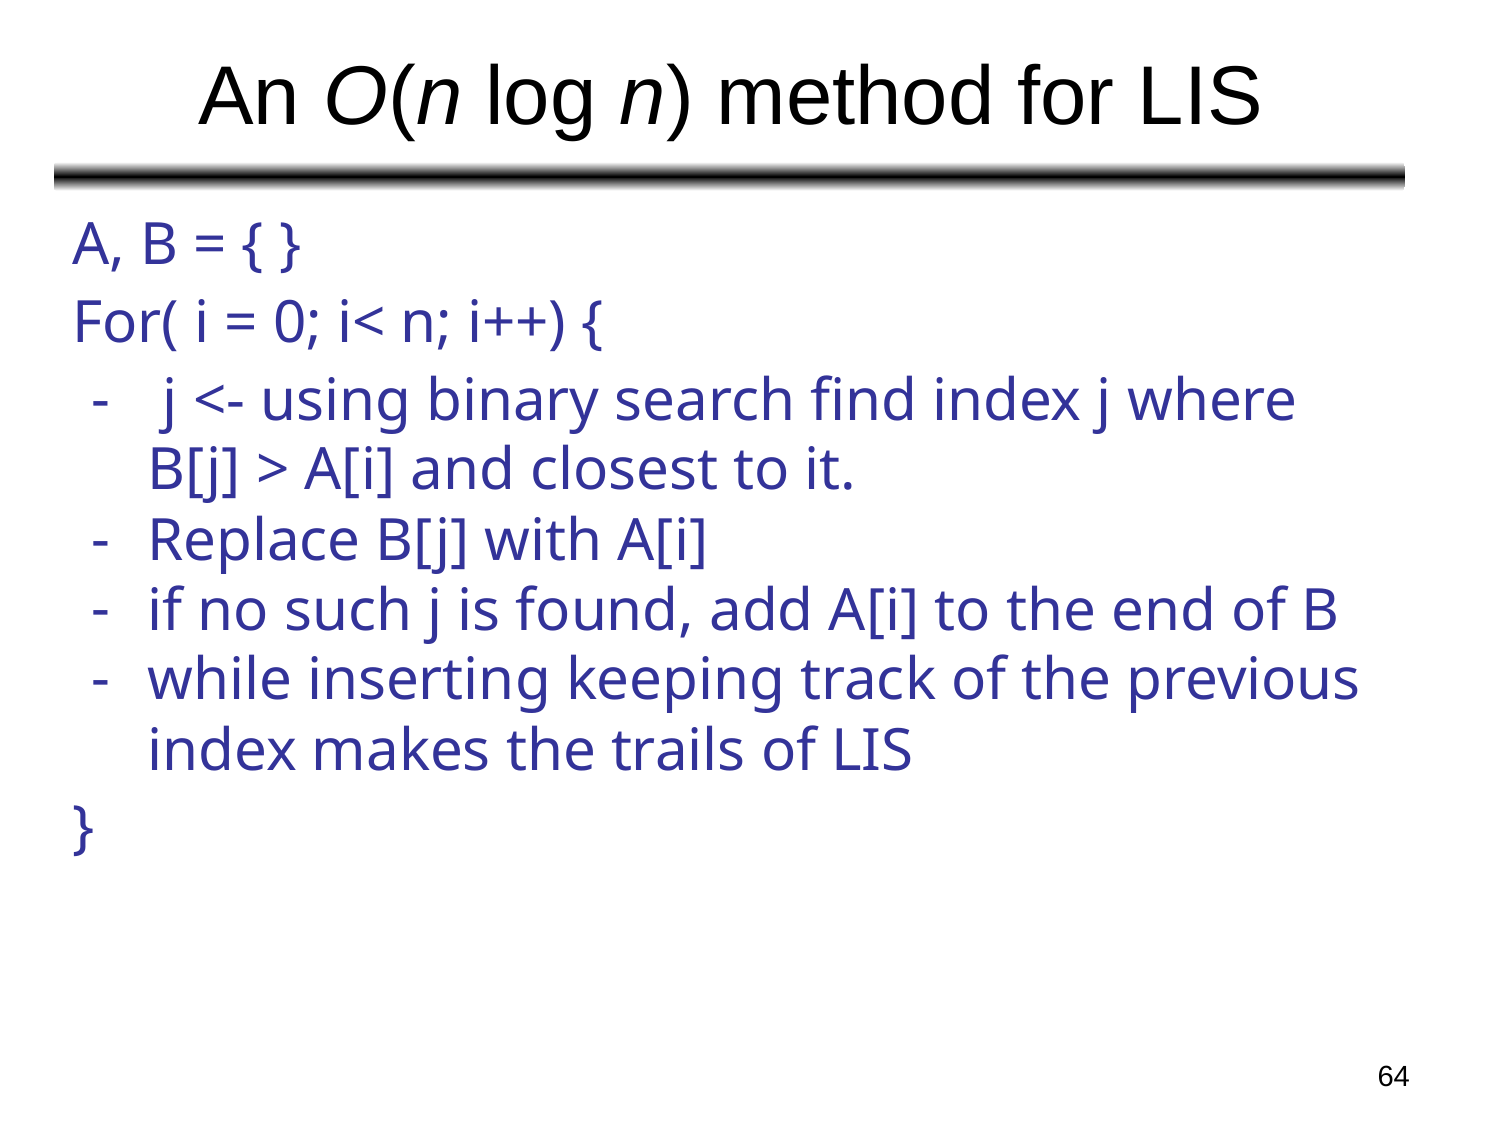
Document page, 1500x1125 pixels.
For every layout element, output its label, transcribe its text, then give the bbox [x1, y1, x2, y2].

list A, B = { } For( i = 0; i< n; i++) { j <- using binary search find index j where B[j] > A[i] and closest to it. Replace B[j] with A[i] if no such j is found, add A[i] to the end of B while inserting keeping track of the previous index makes the trails of LIS } [57, 199, 1408, 1032]
title An O(n log n) method for LIS [55, 16, 1406, 166]
slide_number ‹#› [1074, 1049, 1425, 1103]
